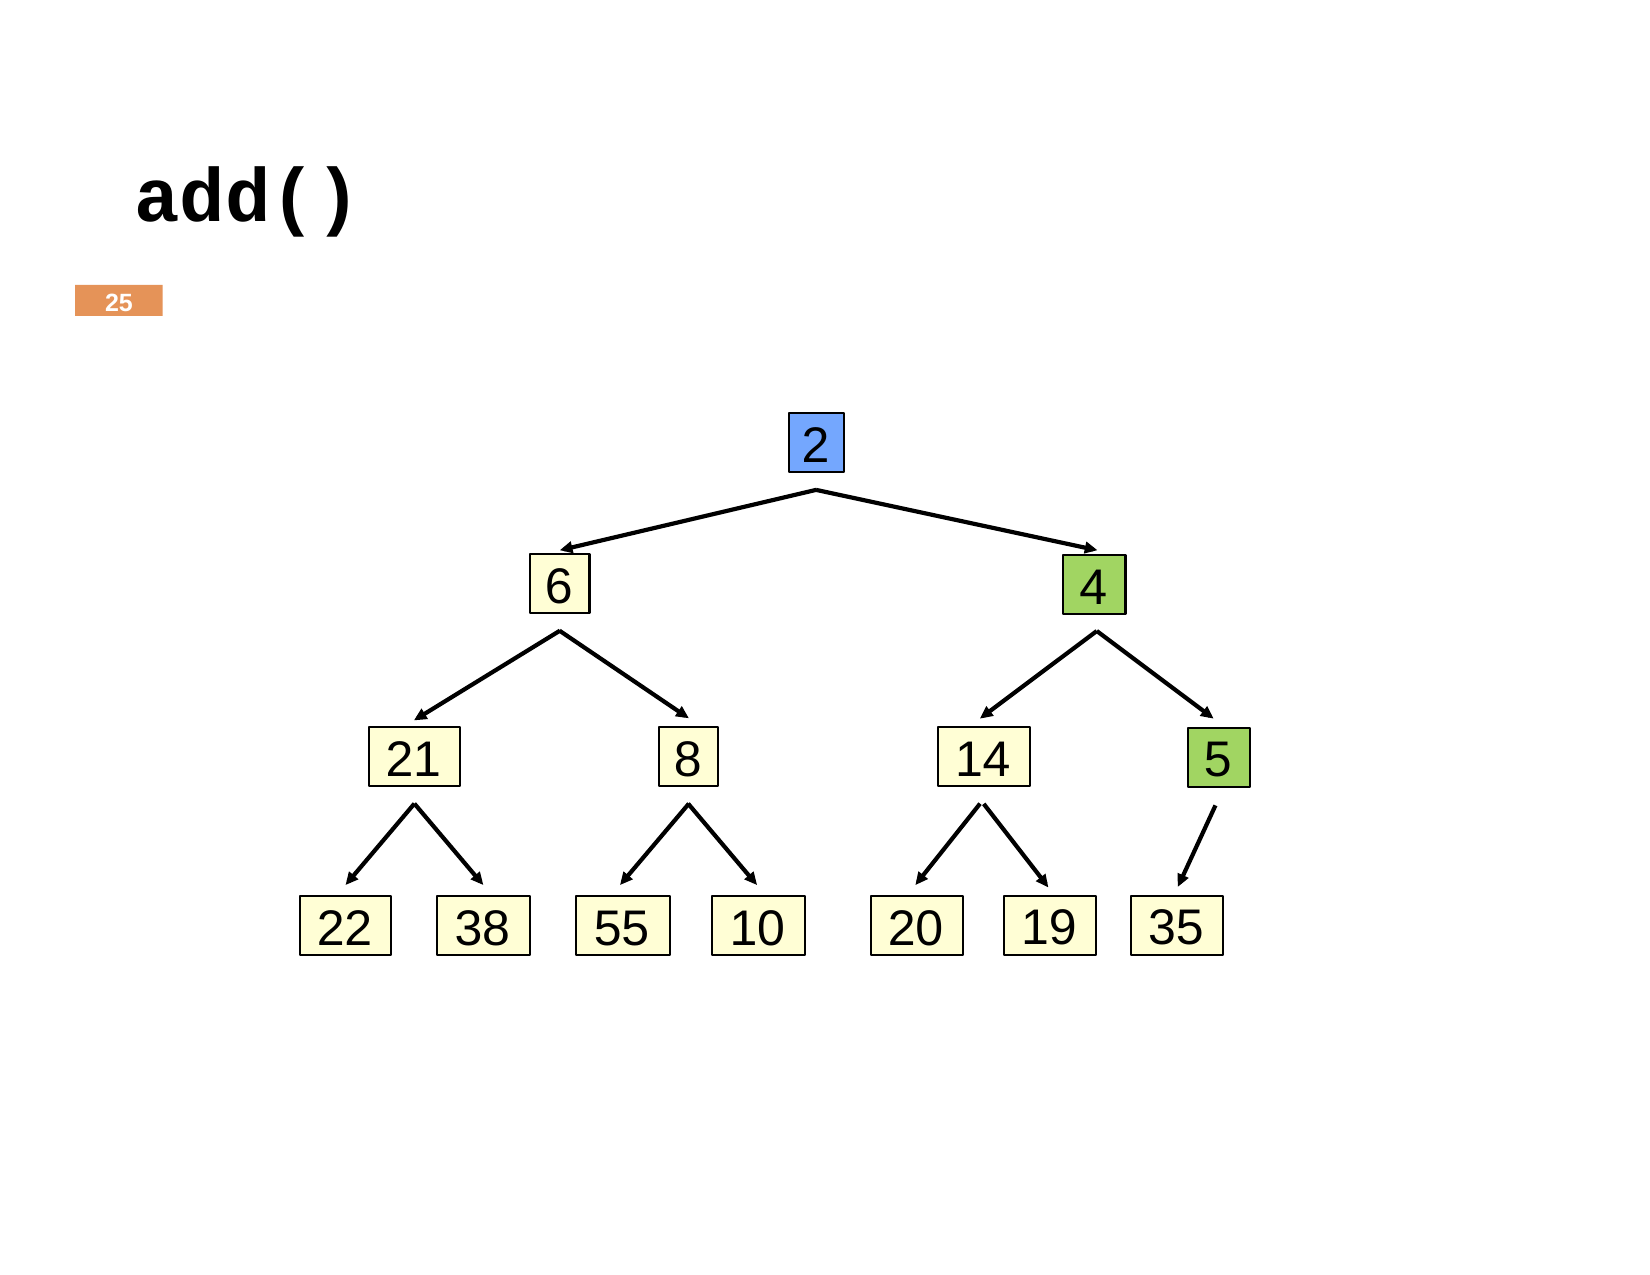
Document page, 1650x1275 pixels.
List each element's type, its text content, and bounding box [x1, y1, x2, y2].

text_box 55 [575, 896, 670, 956]
text_box 4 [1063, 555, 1126, 615]
text_box [915, 871, 929, 885]
text_box [1083, 541, 1098, 554]
text_box [1199, 705, 1214, 719]
text_box [414, 708, 429, 721]
text_box 25 [75, 284, 163, 316]
text_box 38 [437, 896, 530, 956]
text_box 21 [368, 727, 461, 787]
text_box 35 [1131, 895, 1223, 955]
text_box 5 [1187, 727, 1251, 787]
text_box 20 [870, 896, 963, 956]
text_box 6 [529, 554, 590, 614]
text_box 8 [658, 727, 719, 787]
text_box 10 [711, 896, 806, 956]
text_box [345, 871, 359, 885]
text_box 14 [938, 727, 1030, 787]
title add() [113, 84, 1537, 298]
text_box 19 [1003, 895, 1096, 955]
text_box 2 [789, 413, 844, 473]
text_box [1035, 873, 1049, 888]
text_box [470, 871, 484, 885]
text_box [980, 705, 994, 719]
text_box 22 [299, 896, 392, 956]
text_box [744, 871, 757, 885]
text_box [620, 871, 634, 885]
text_box [560, 541, 574, 554]
text_box [1177, 872, 1189, 887]
text_box [674, 706, 689, 719]
